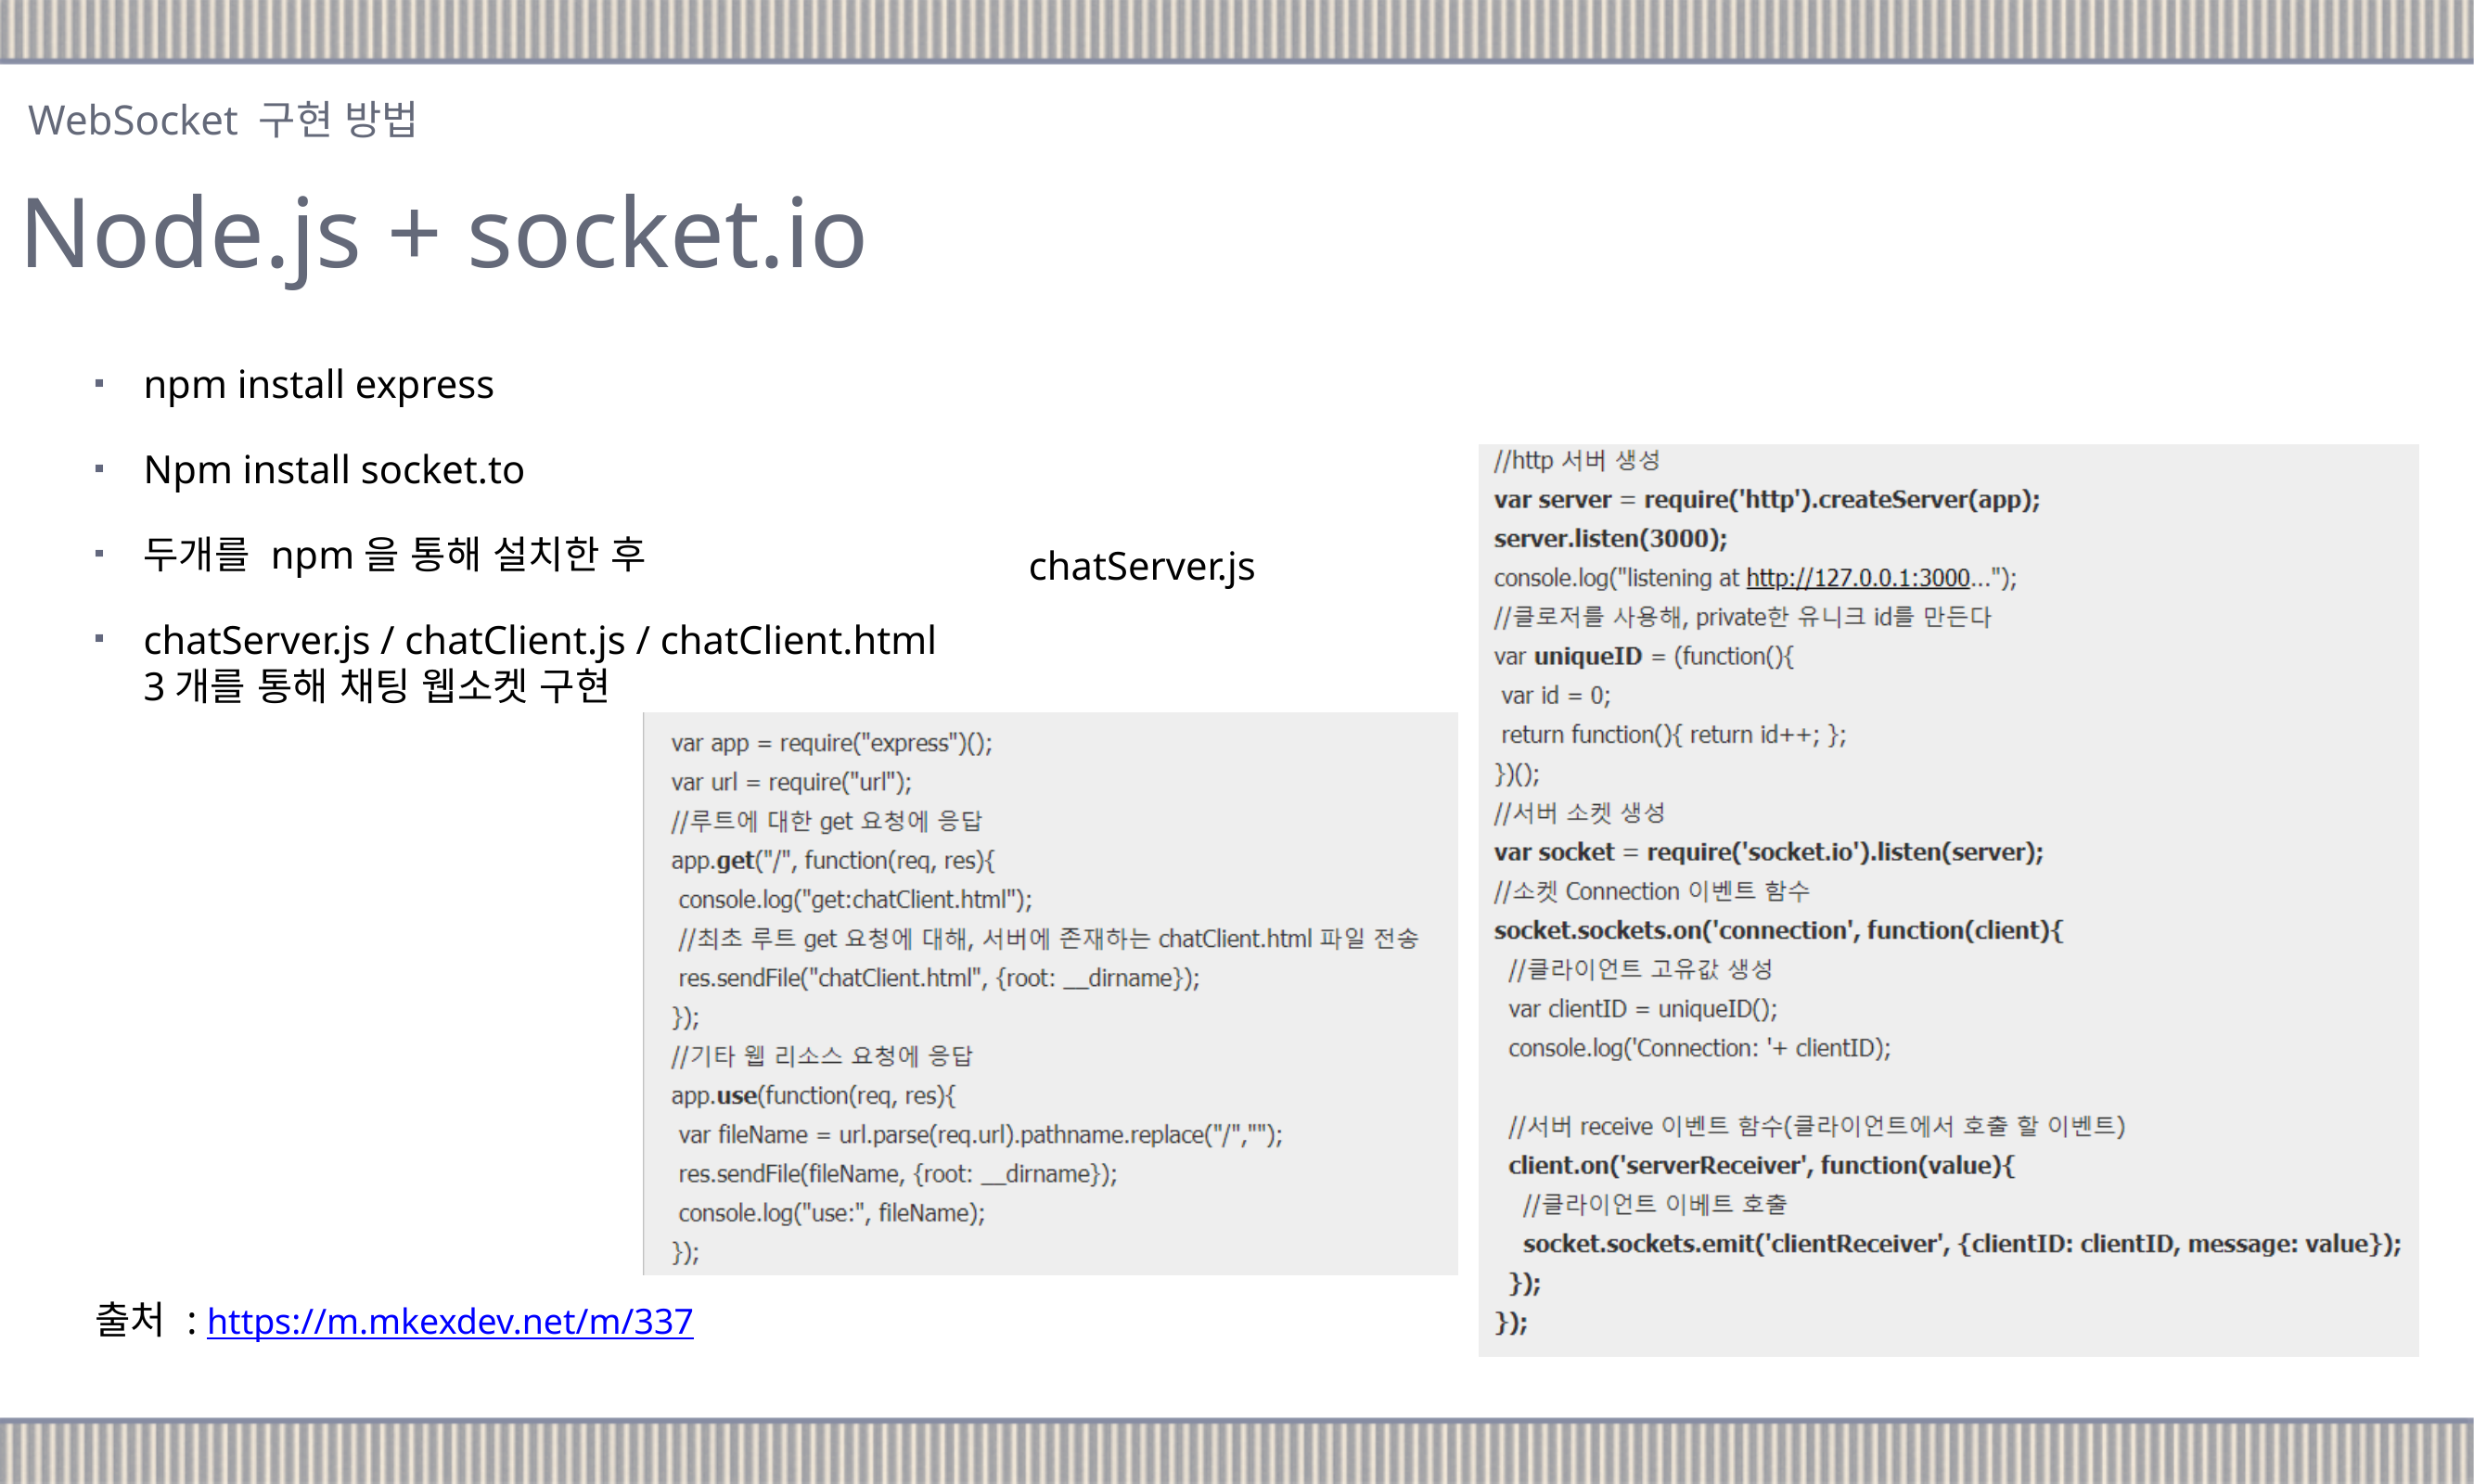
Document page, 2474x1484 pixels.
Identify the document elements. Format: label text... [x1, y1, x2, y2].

text_box npm install express Npm install socket.to 두개를 npm을 통해 설치한 후 chatServer.js / chatClient.js / chatClient.html 3개를 통해 채팅 웹소켓 구현 [81, 352, 967, 716]
text_box chatServer.js [1015, 534, 1476, 583]
picture [0, 0, 2474, 1484]
text_box WebSocket 구현 방법 [28, 84, 644, 144]
text_box Node.js + socket.io [19, 147, 2427, 287]
text_box 출처 : https://m.mkexdev.net/m/337 [81, 1288, 967, 1337]
